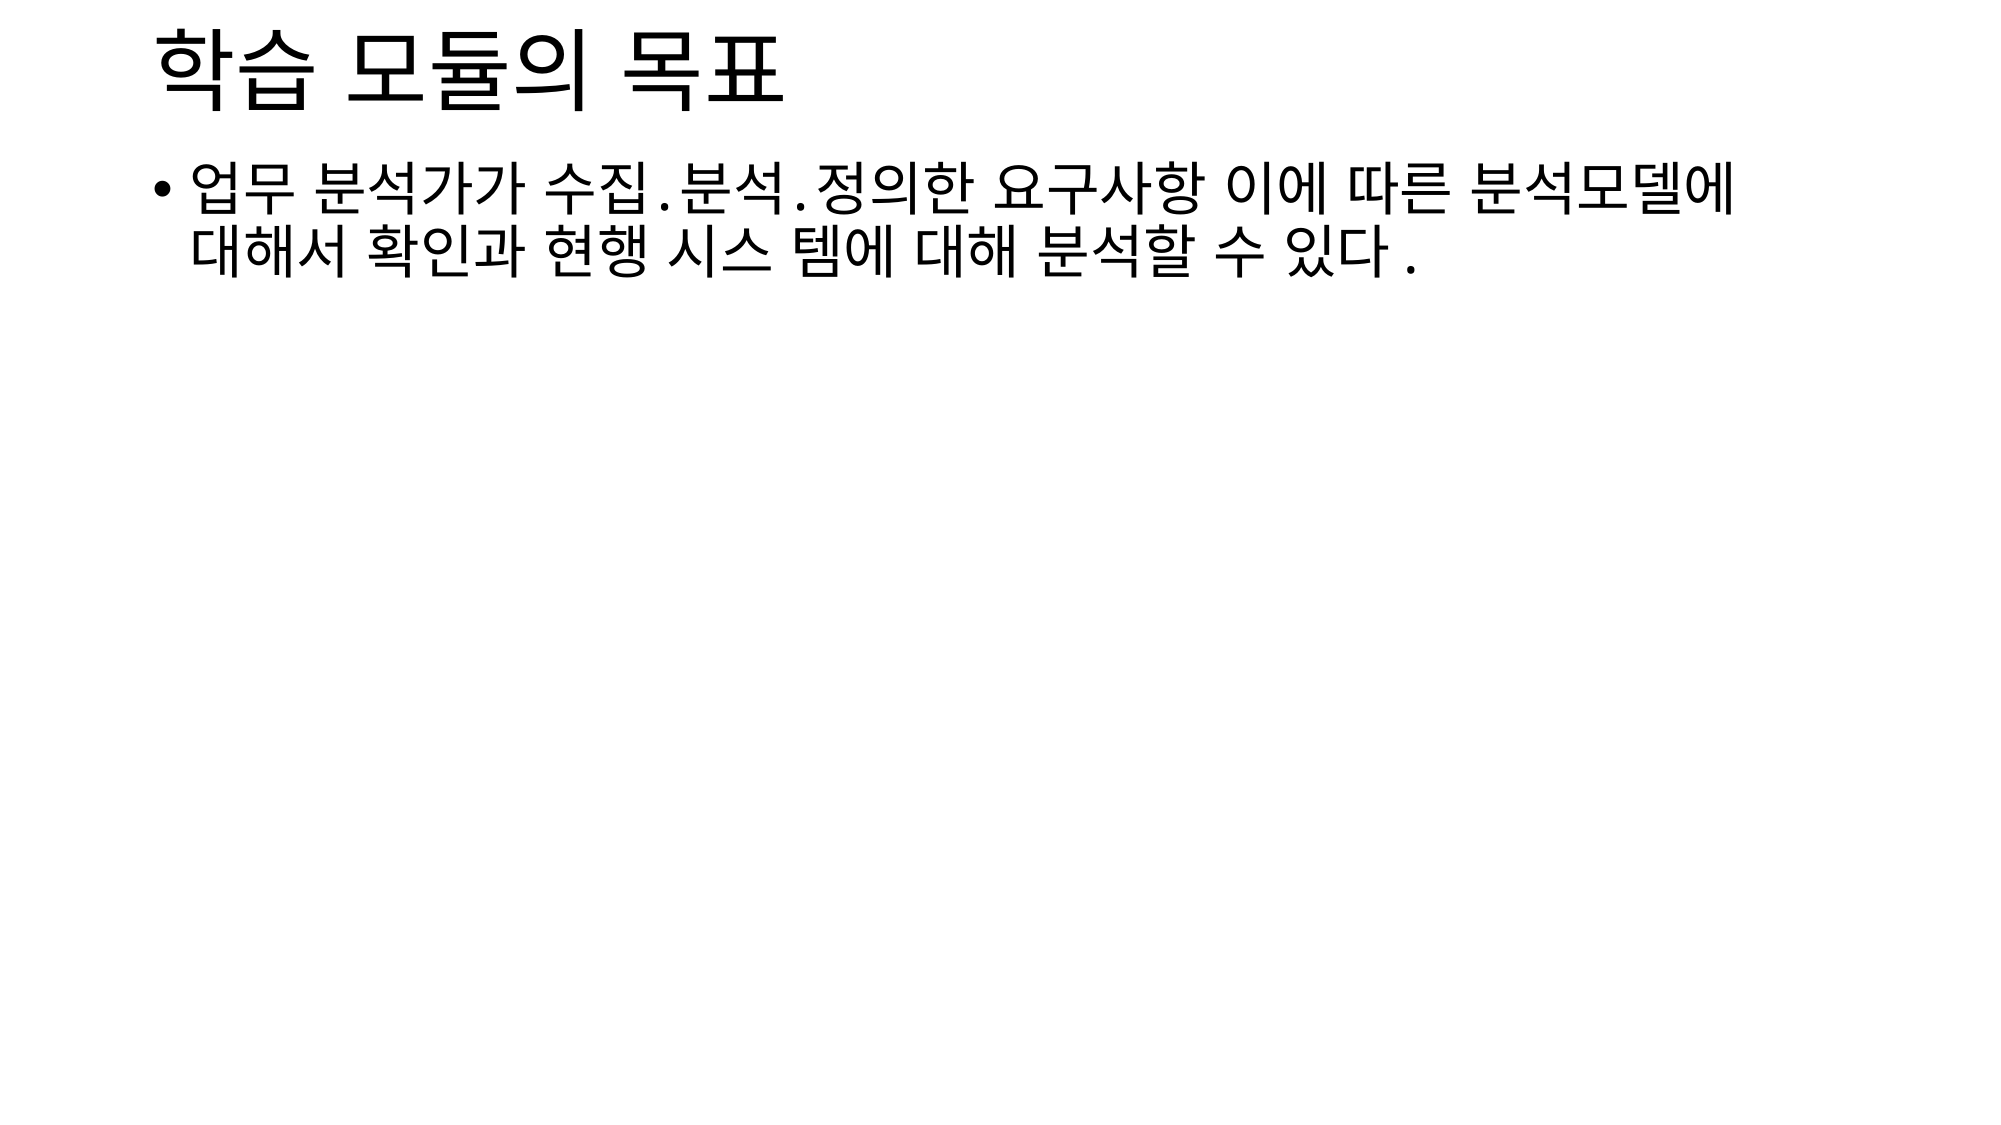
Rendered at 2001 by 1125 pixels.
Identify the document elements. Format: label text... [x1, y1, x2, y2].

list 업무 분석가가 수집․분석․정의한 요구사항 이에 따른 분석모델에 대해서 확인과 현행 시스 템에 대해 분석할 수 있다. [137, 152, 1863, 1014]
title 학습 모듈의 목표 [137, 18, 1863, 132]
